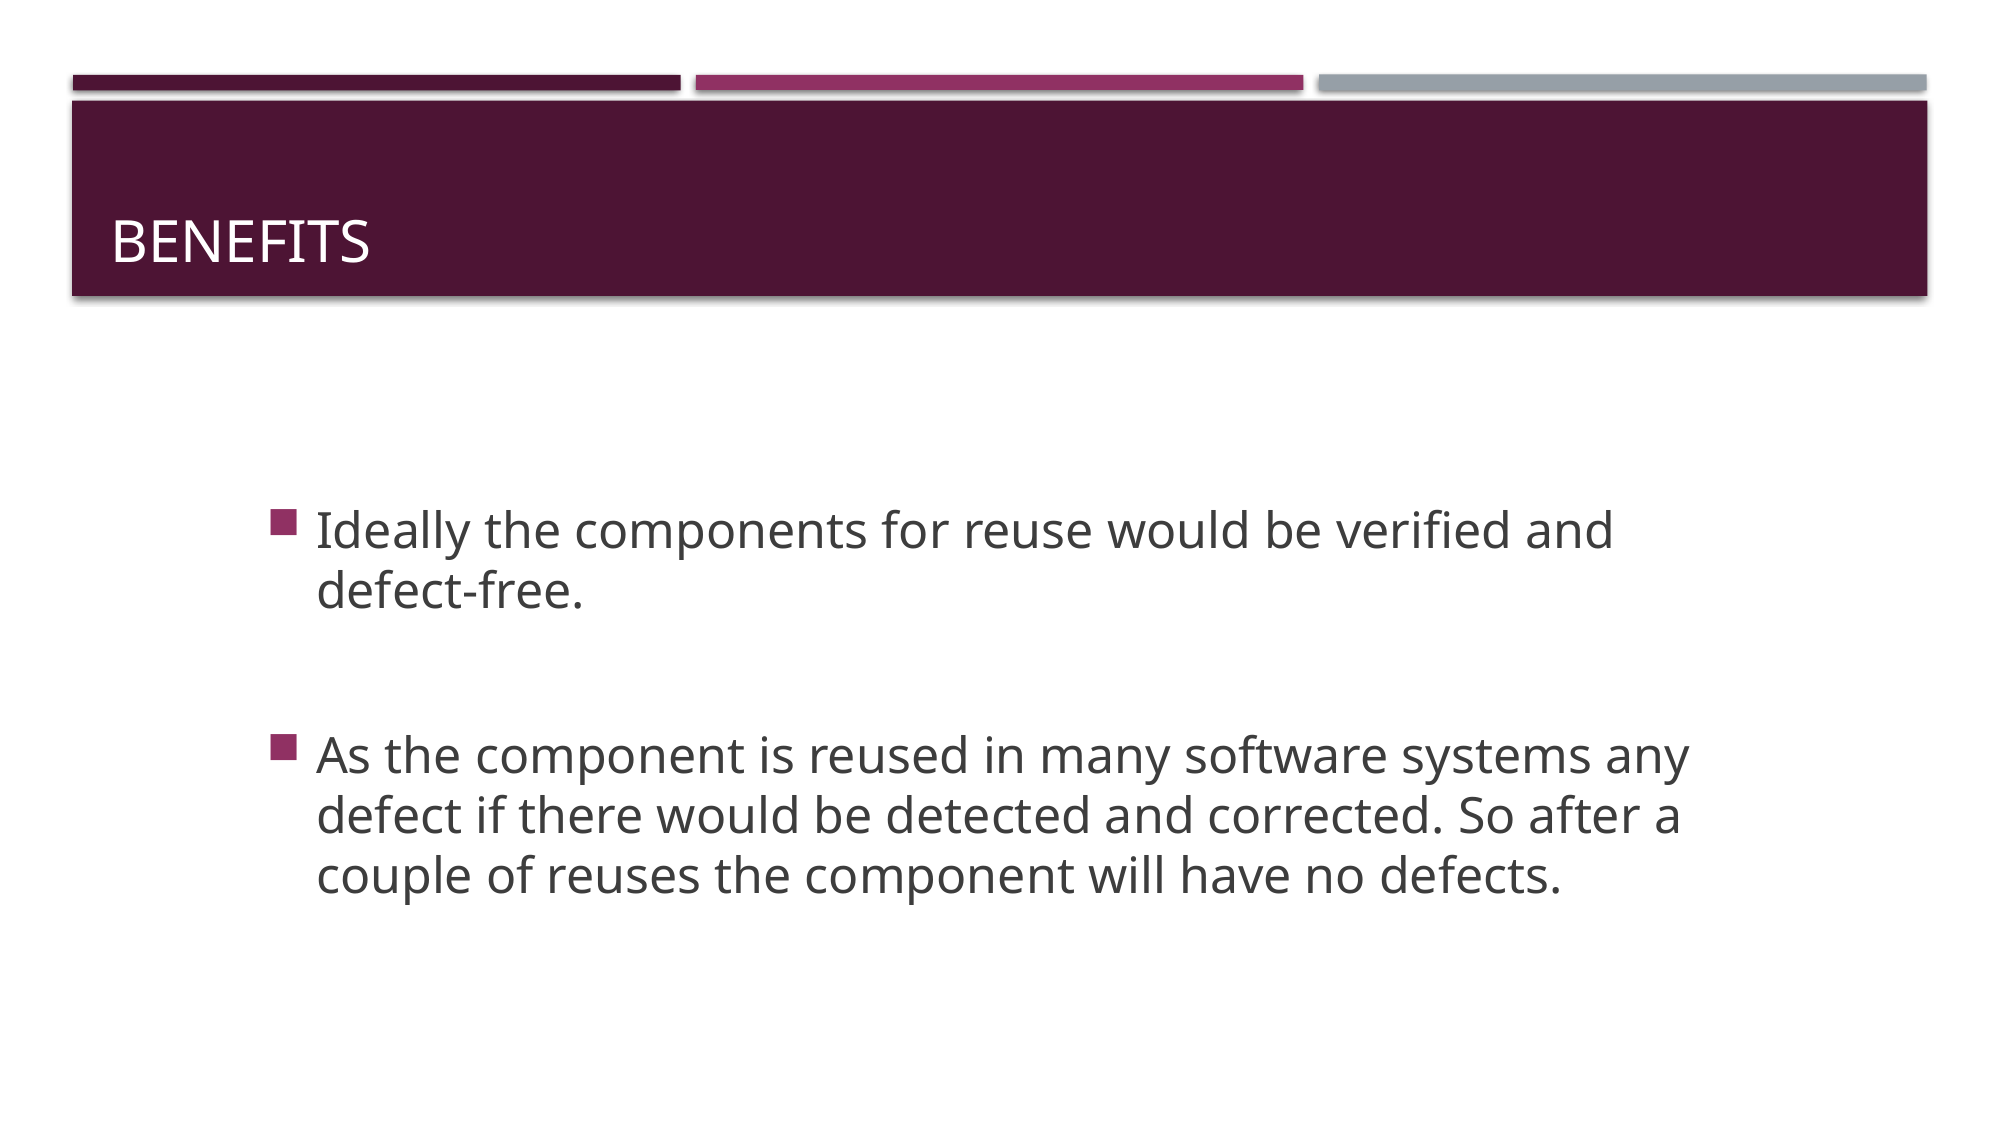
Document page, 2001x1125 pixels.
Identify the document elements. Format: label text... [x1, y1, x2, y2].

title Benefits [95, 115, 1905, 282]
list Ideally the components for reuse would be verified and defect-free. As the component is reused in many software systems any defect if there would be detected and corrected. So after a couple of reuses the component will have no defects. [250, 357, 1740, 962]
